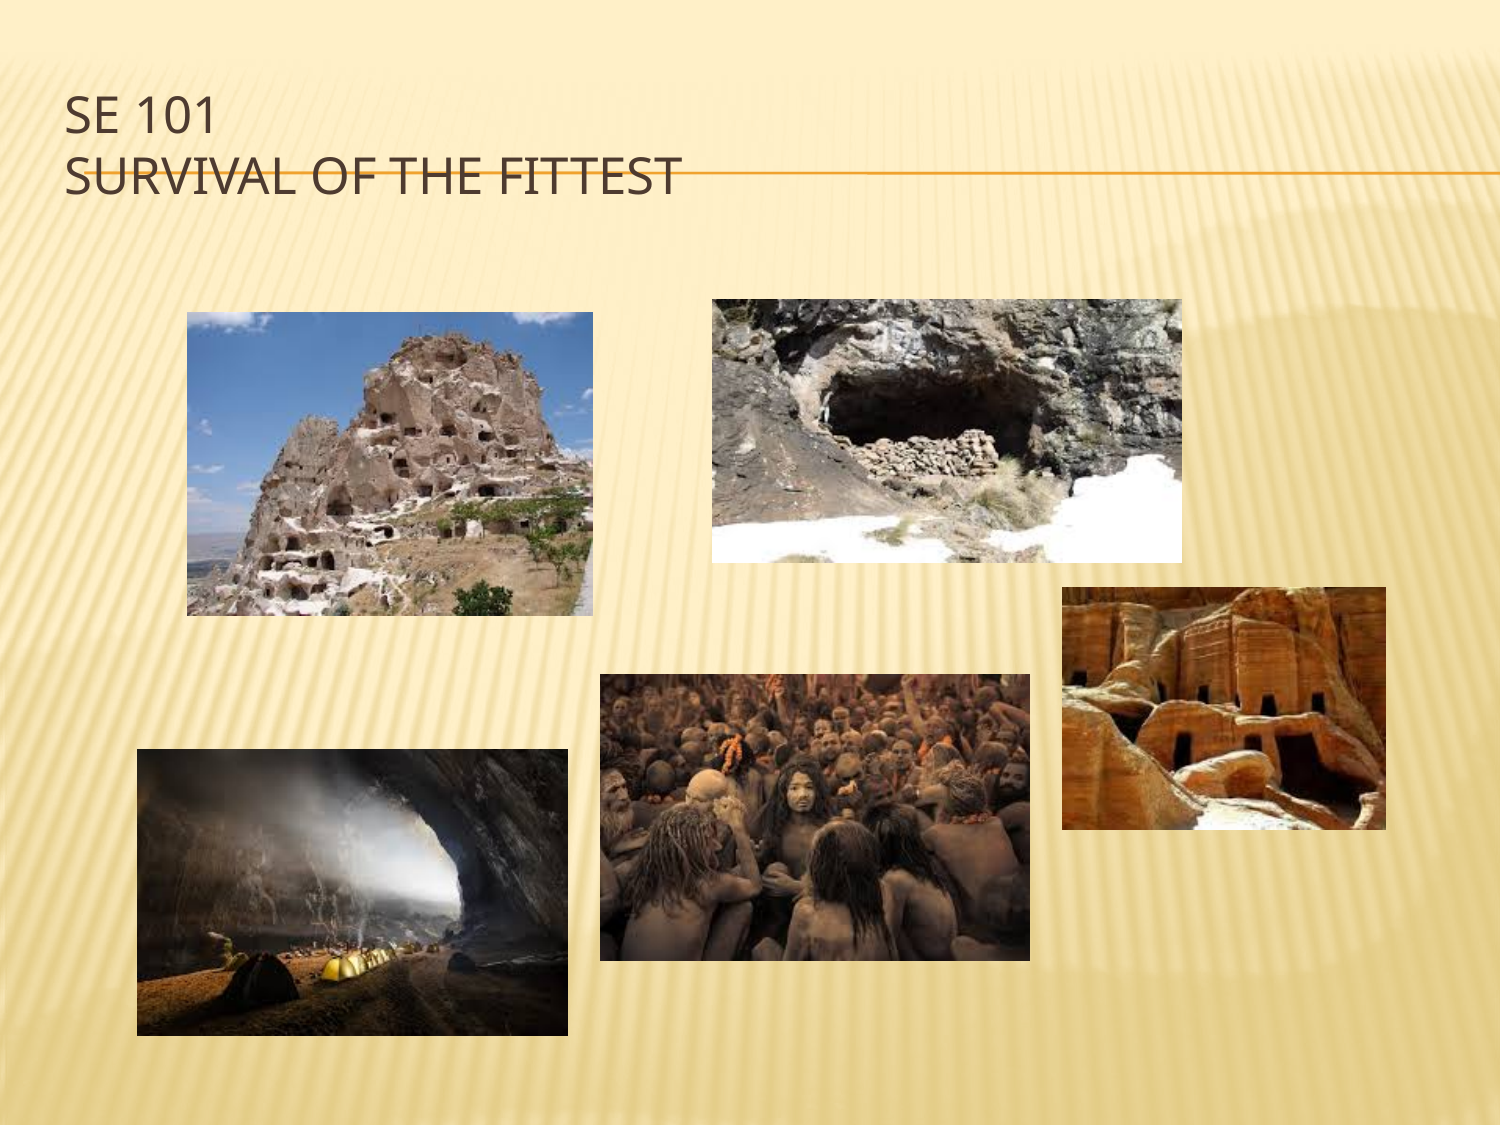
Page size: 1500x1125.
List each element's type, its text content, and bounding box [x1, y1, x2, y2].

picture [1062, 587, 1387, 830]
picture [137, 749, 568, 1037]
picture [599, 674, 1030, 962]
title SE 101 SURVIVAL OF THE FITTEST [50, 75, 1475, 213]
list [187, 312, 593, 616]
picture [712, 299, 1182, 563]
